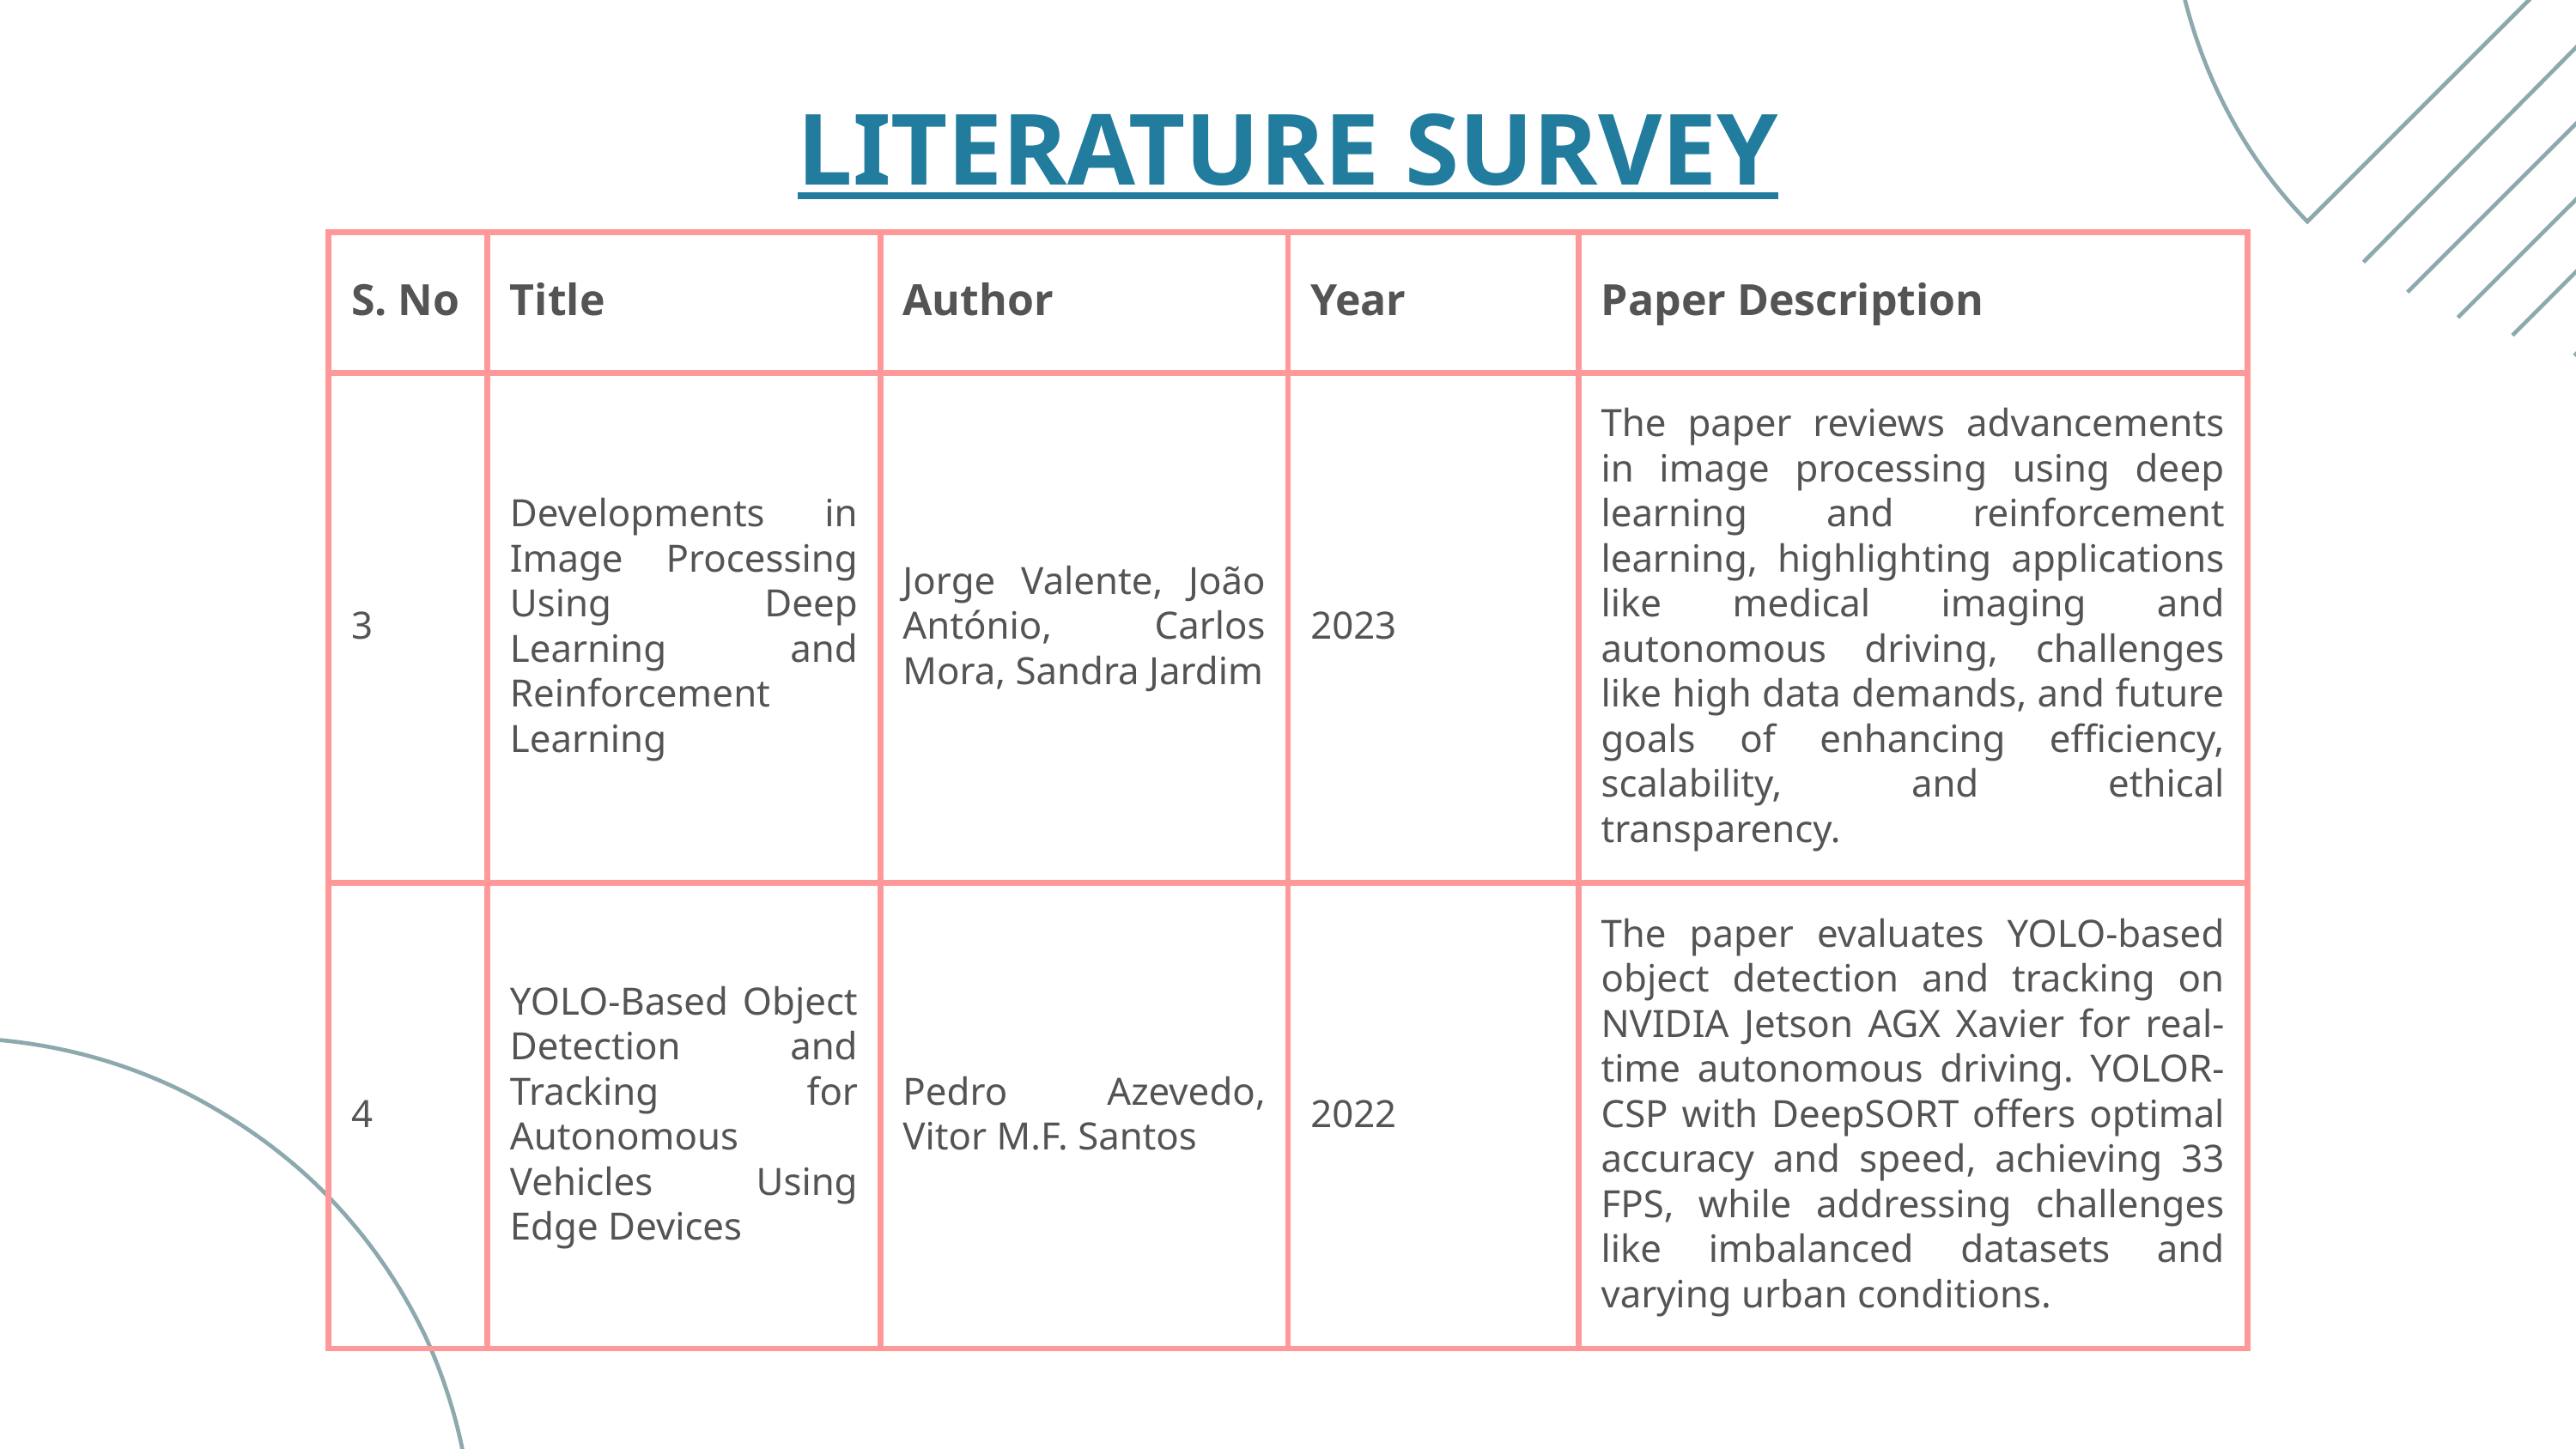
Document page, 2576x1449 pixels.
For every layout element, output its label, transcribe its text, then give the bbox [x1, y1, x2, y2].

table_header Author [884, 235, 1285, 370]
table_cell The paper evaluates YOLO-based object detection and tracking on NVIDIA Jetson AGX Xavier for real-time autonomous driving. YOLOR-CSP with DeepSORT offers optimal accuracy and speed, achieving 33 FPS, while addressing challenges like imbalanced datasets and varying urban conditions. [1582, 886, 2245, 1346]
text_box LITERATURE SURVEY [532, 86, 2044, 205]
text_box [0, 1117, 668, 1449]
table_header Year [1291, 235, 1576, 370]
table_cell Jorge Valente, João António, Carlos Mora, Sandra Jardim [884, 376, 1285, 880]
table_cell Pedro Azevedo, Vitor M.F. Santos [884, 886, 1285, 1346]
table_header S. No [331, 235, 484, 370]
table_cell 2023 [1291, 376, 1576, 880]
table_header Paper Description [1582, 235, 2245, 370]
table_cell YOLO-Based Object Detection and Tracking for Autonomous Vehicles Using Edge Devices [490, 886, 878, 1346]
table_header Title [490, 235, 878, 370]
table_cell The paper reviews advancements in image processing using deep learning and reinforcement learning, highlighting applications like medical imaging and autonomous driving, challenges like high data demands, and future goals of enhancing efficiency, scalability, and ethical transparency. [1582, 376, 2245, 880]
table_cell 4 [331, 886, 484, 1115]
table_cell Developments in Image Processing Using Deep Learning and Reinforcement Learning [490, 376, 878, 880]
table_cell 2022 [1291, 886, 1576, 1346]
table_cell 3 [331, 376, 484, 880]
